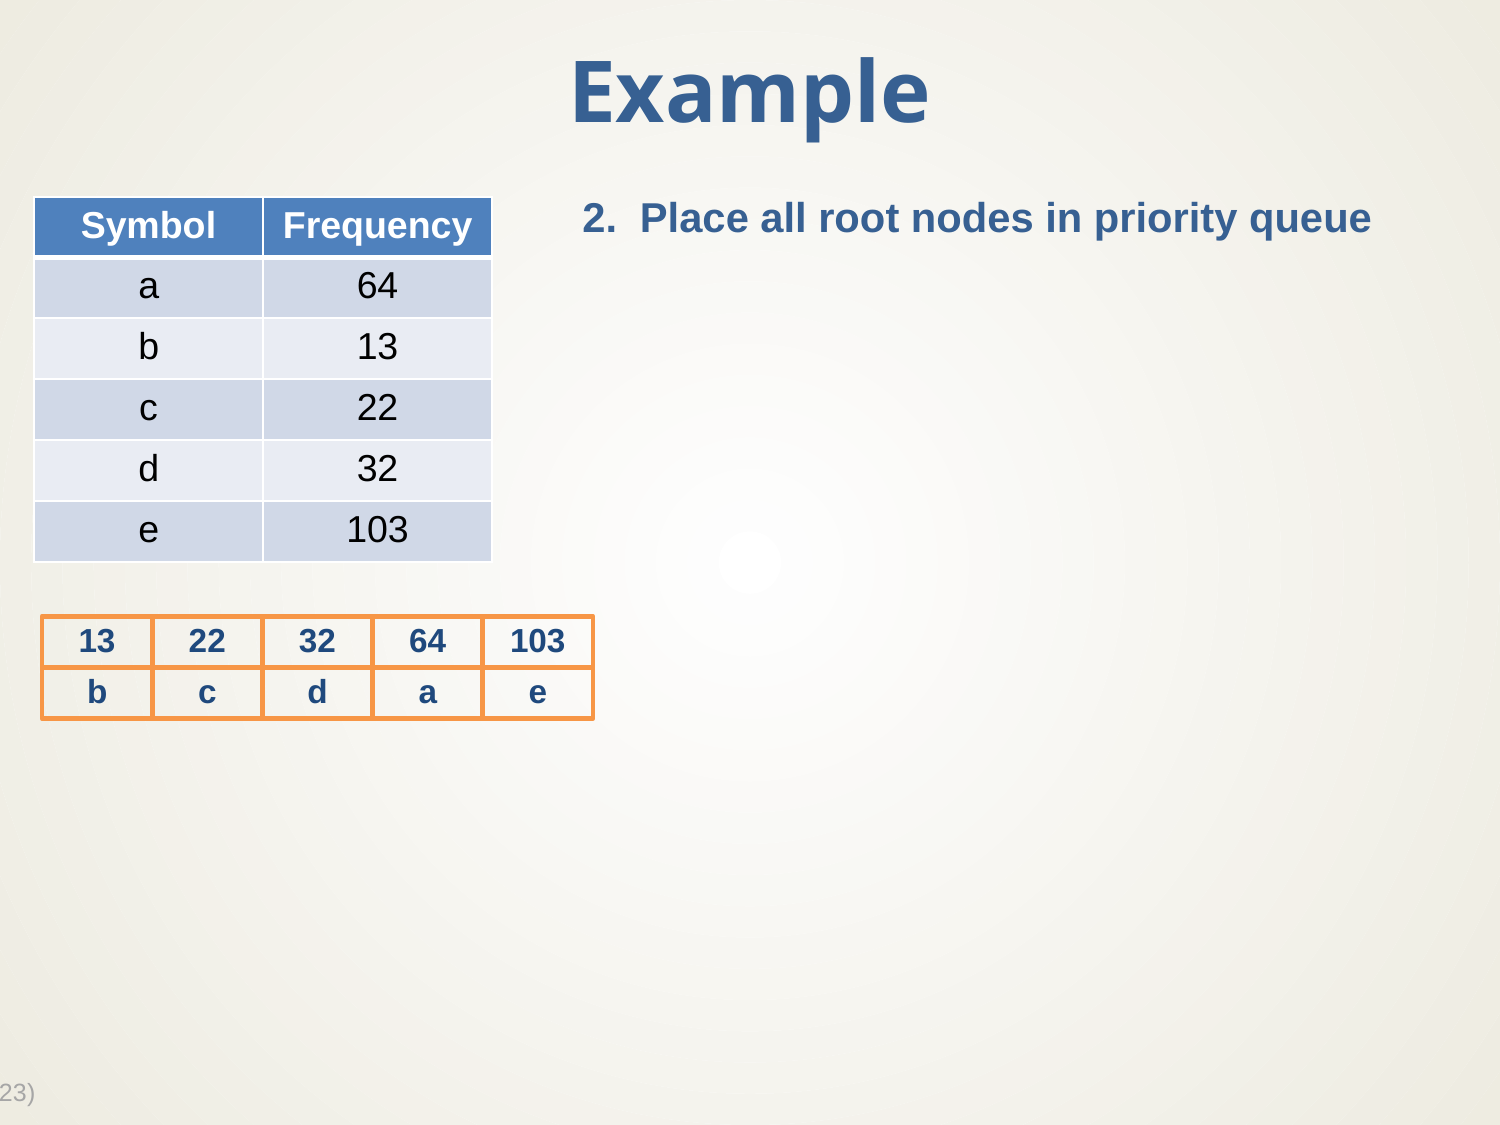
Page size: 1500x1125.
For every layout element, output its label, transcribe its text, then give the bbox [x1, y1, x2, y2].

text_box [41, 615, 594, 719]
table_cell a [35, 260, 262, 317]
text_box 2. Place all root nodes in priority queue [564, 187, 1444, 437]
table_cell e [35, 502, 262, 561]
table_cell b [35, 319, 262, 378]
title Example [0, 24, 1500, 166]
table_cell d [35, 441, 262, 500]
table_cell 22 [264, 380, 491, 439]
table_cell c [35, 380, 262, 439]
table_cell 13 [264, 319, 491, 378]
table_header Frequency [264, 198, 491, 255]
table_cell 32 [264, 441, 491, 500]
table_cell 64 [264, 260, 491, 317]
table_cell 103 [264, 502, 491, 561]
table_header Symbol [35, 198, 262, 255]
